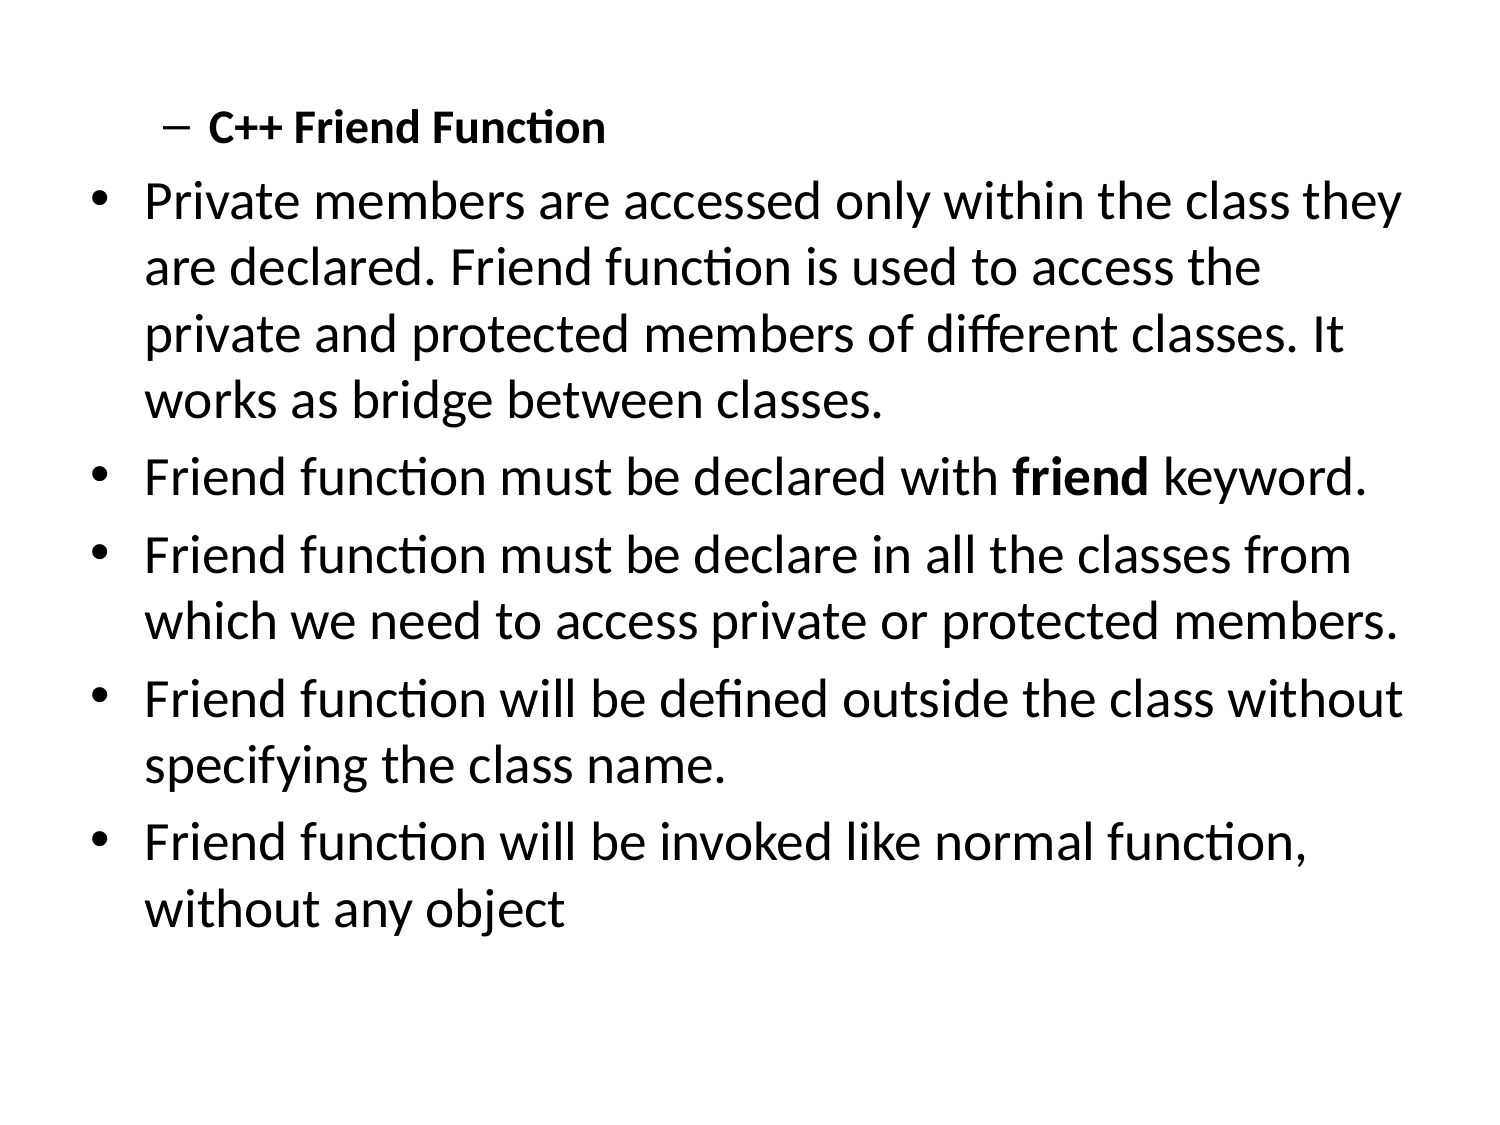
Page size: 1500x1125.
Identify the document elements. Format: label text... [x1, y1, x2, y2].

list C++ Friend Function Private members are accessed only within the class they are declared. Friend function is used to access the private and protected members of different classes. It works as bridge between classes. Friend function must be declared with friend keyword. Friend function must be declare in all the classes from which we need to access private or protected members. Friend function will be defined outside the class without specifying the class name. Friend function will be invoked like normal function, without any object [75, 87, 1425, 1005]
